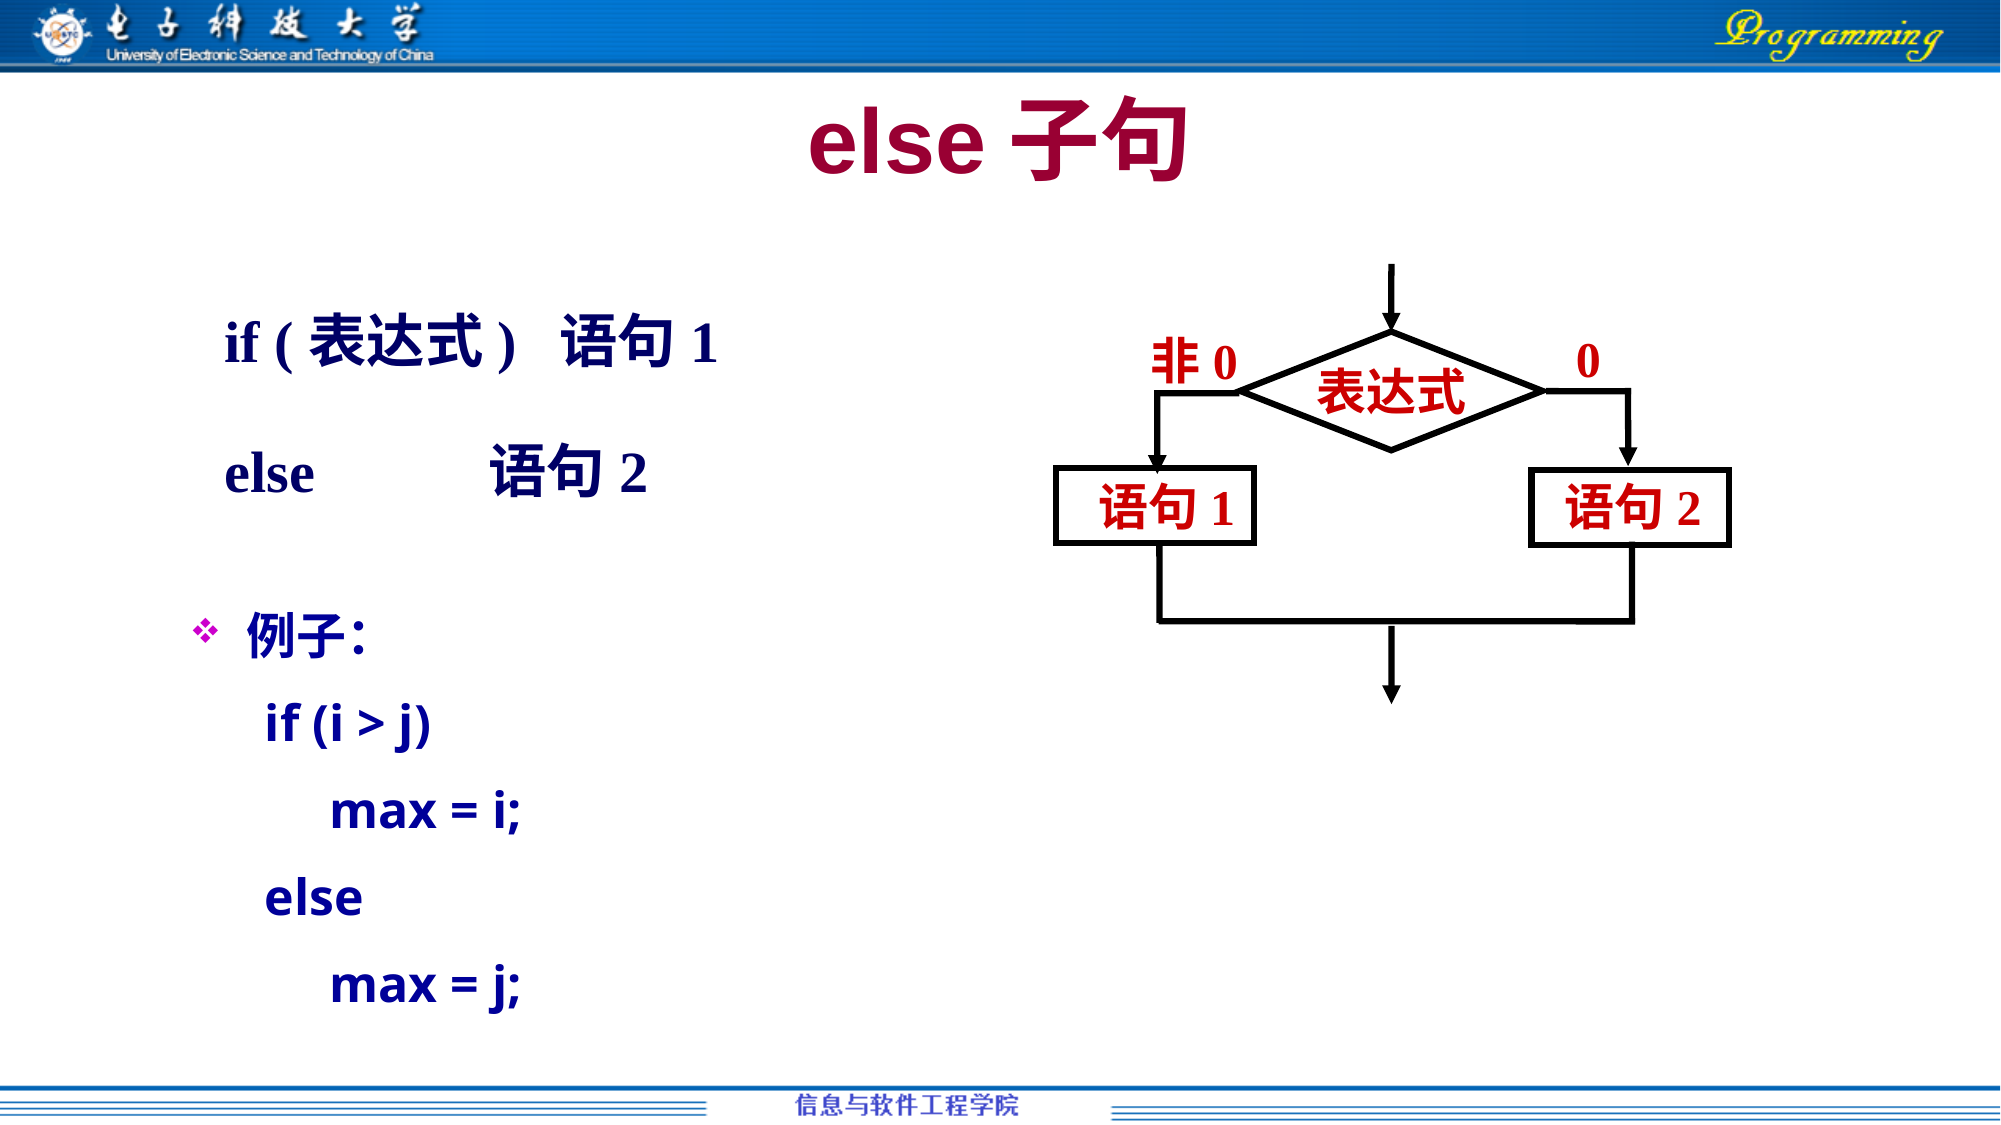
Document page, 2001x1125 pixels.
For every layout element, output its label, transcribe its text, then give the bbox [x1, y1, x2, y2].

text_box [1141, 321, 1248, 475]
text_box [1548, 320, 1629, 467]
title else子句 [65, 42, 1934, 231]
picture [0, 0, 2001, 1125]
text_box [1391, 467, 1730, 705]
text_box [1055, 467, 1390, 622]
text_box 例子： if (i > j) max = i; else max = j; [175, 585, 1070, 1082]
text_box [1239, 263, 1543, 451]
list if (表达式) 语句1 else 语句2 [209, 261, 951, 545]
